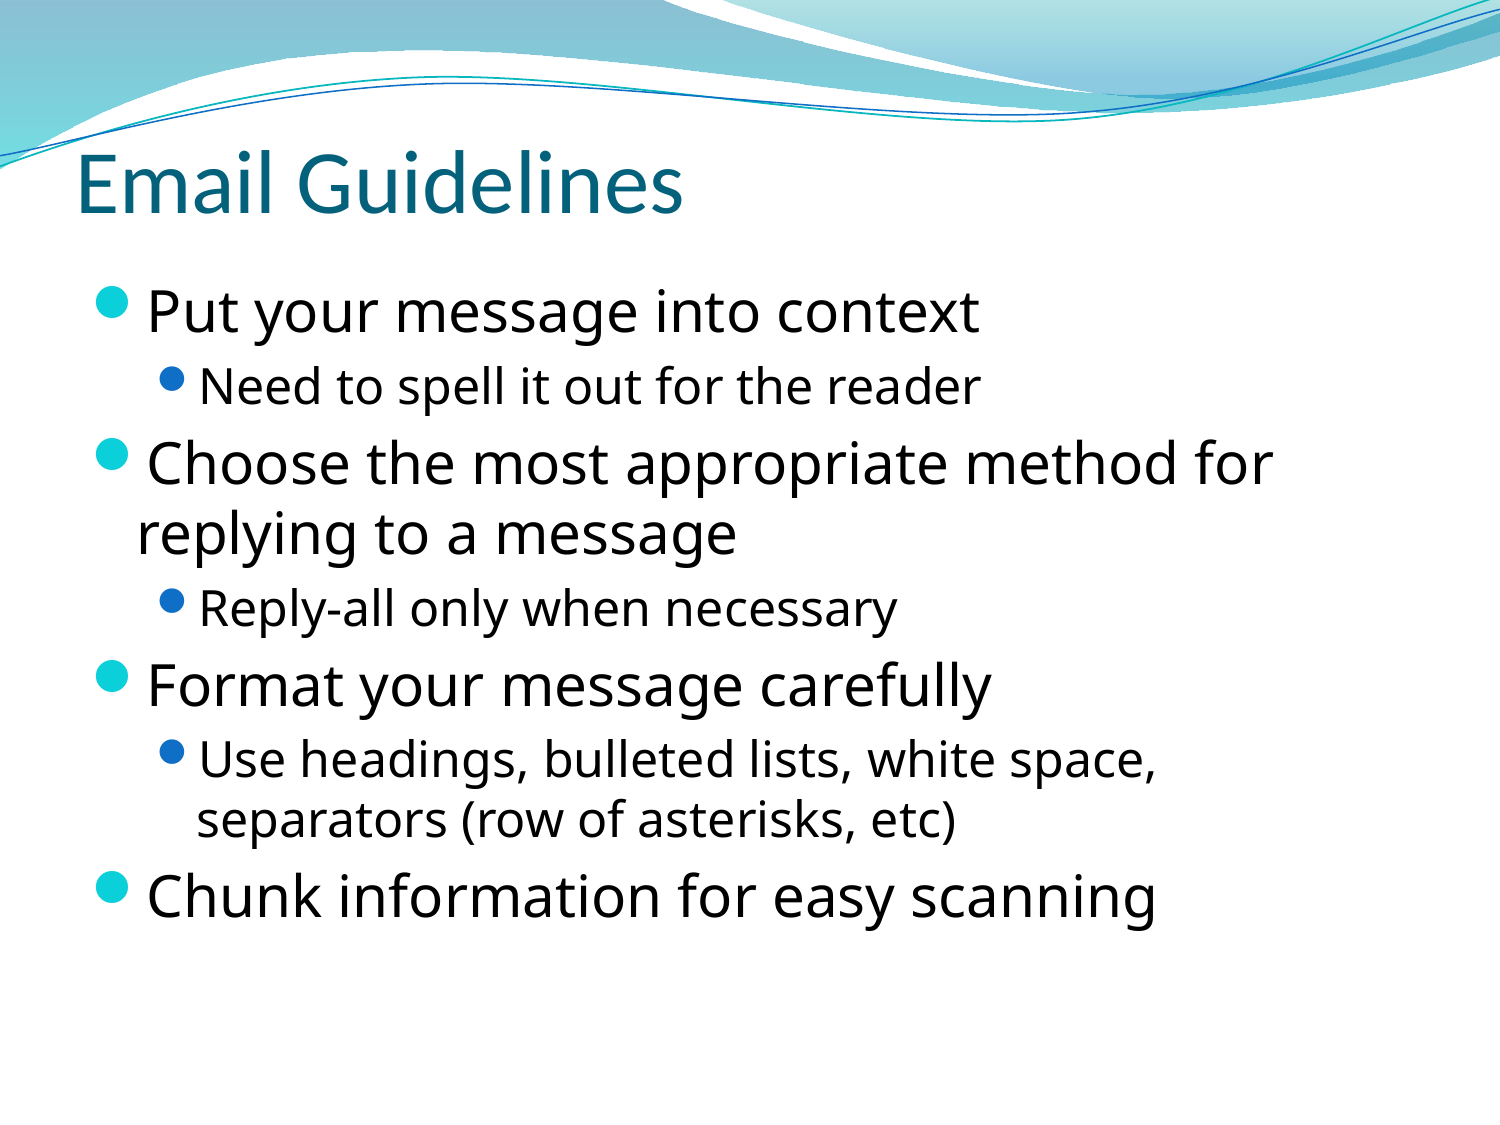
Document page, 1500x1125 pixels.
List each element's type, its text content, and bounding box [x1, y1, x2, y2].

title Email Guidelines [75, 115, 1425, 232]
list Put your message into context Need to spell it out for the reader Choose the most appropriate method for replying to a message Reply-all only when necessary Format your message carefully Use headings, bulleted lists, white space, separators (row of asterisks, etc) Chunk information for easy scanning [76, 267, 1427, 1035]
